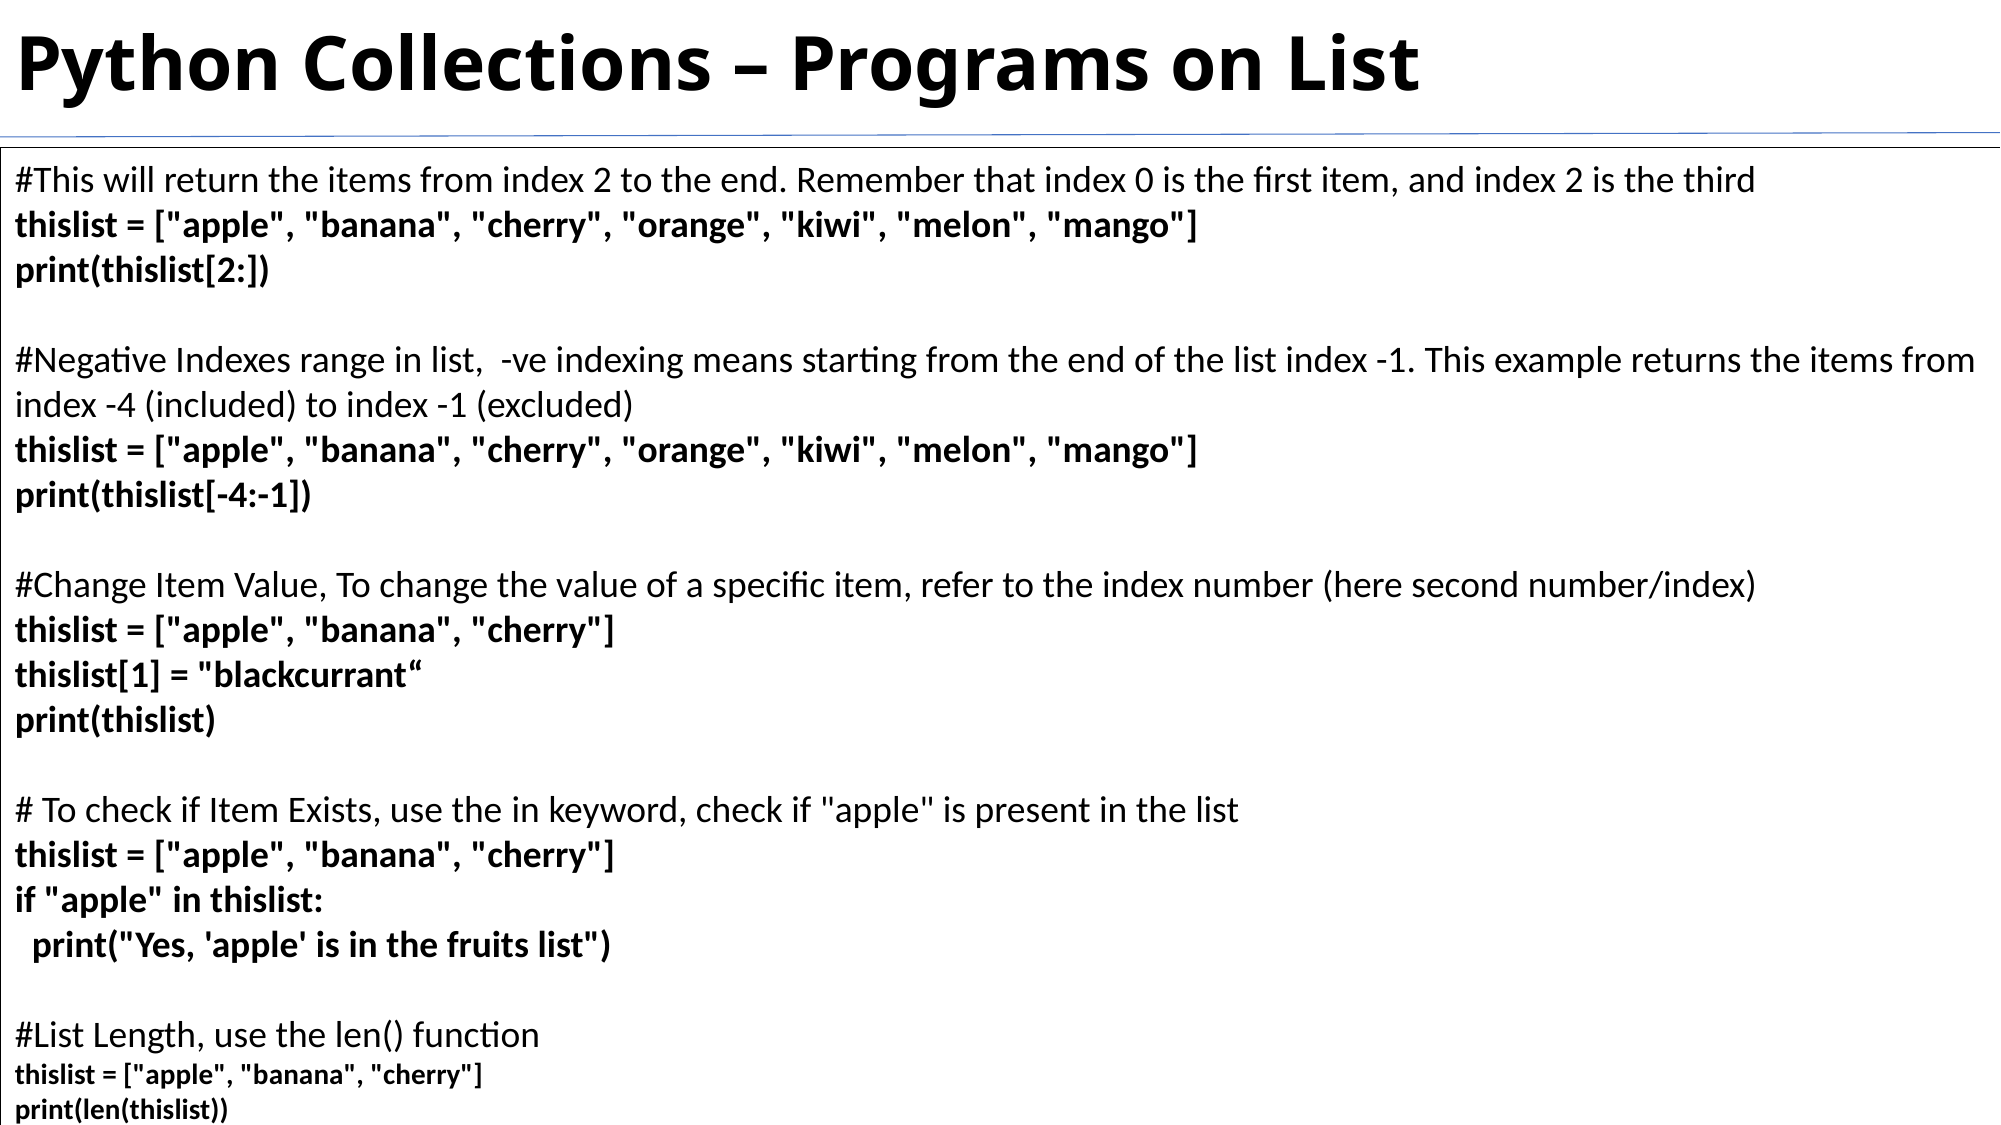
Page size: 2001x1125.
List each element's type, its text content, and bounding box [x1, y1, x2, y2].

text_box #This will return the items from index 2 to the end. Remember that index 0 is the first item, and index 2 is the third thislist = ["apple", "banana", "cherry", "orange", "kiwi", "melon", "mango"] print(thislist[2:]) #Negative Indexes range in list, -ve indexing means starting from the end of the list index -1. This example returns the items from index -4 (included) to index -1 (excluded) thislist = ["apple", "banana", "cherry", "orange", "kiwi", "melon", "mango"] print(thislist[-4:-1]) #Change Item Value, To change the value of a specific item, refer to the index number (here second number/index) thislist = ["apple", "banana", "cherry"] thislist[1] = "blackcurrant“ print(thislist) # To check if Item Exists, use the in keyword, check if "apple" is present in the list thislist = ["apple", "banana", "cherry"] if "apple" in thislist: print("Yes, 'apple' is in the fruits list") #List Length, use the len() function thislist = ["apple", "banana", "cherry"] print(len(thislist)) [0, 147, 2000, 1125]
title Python Collections – Programs on List [0, 0, 2000, 132]
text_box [0, 132, 2000, 137]
